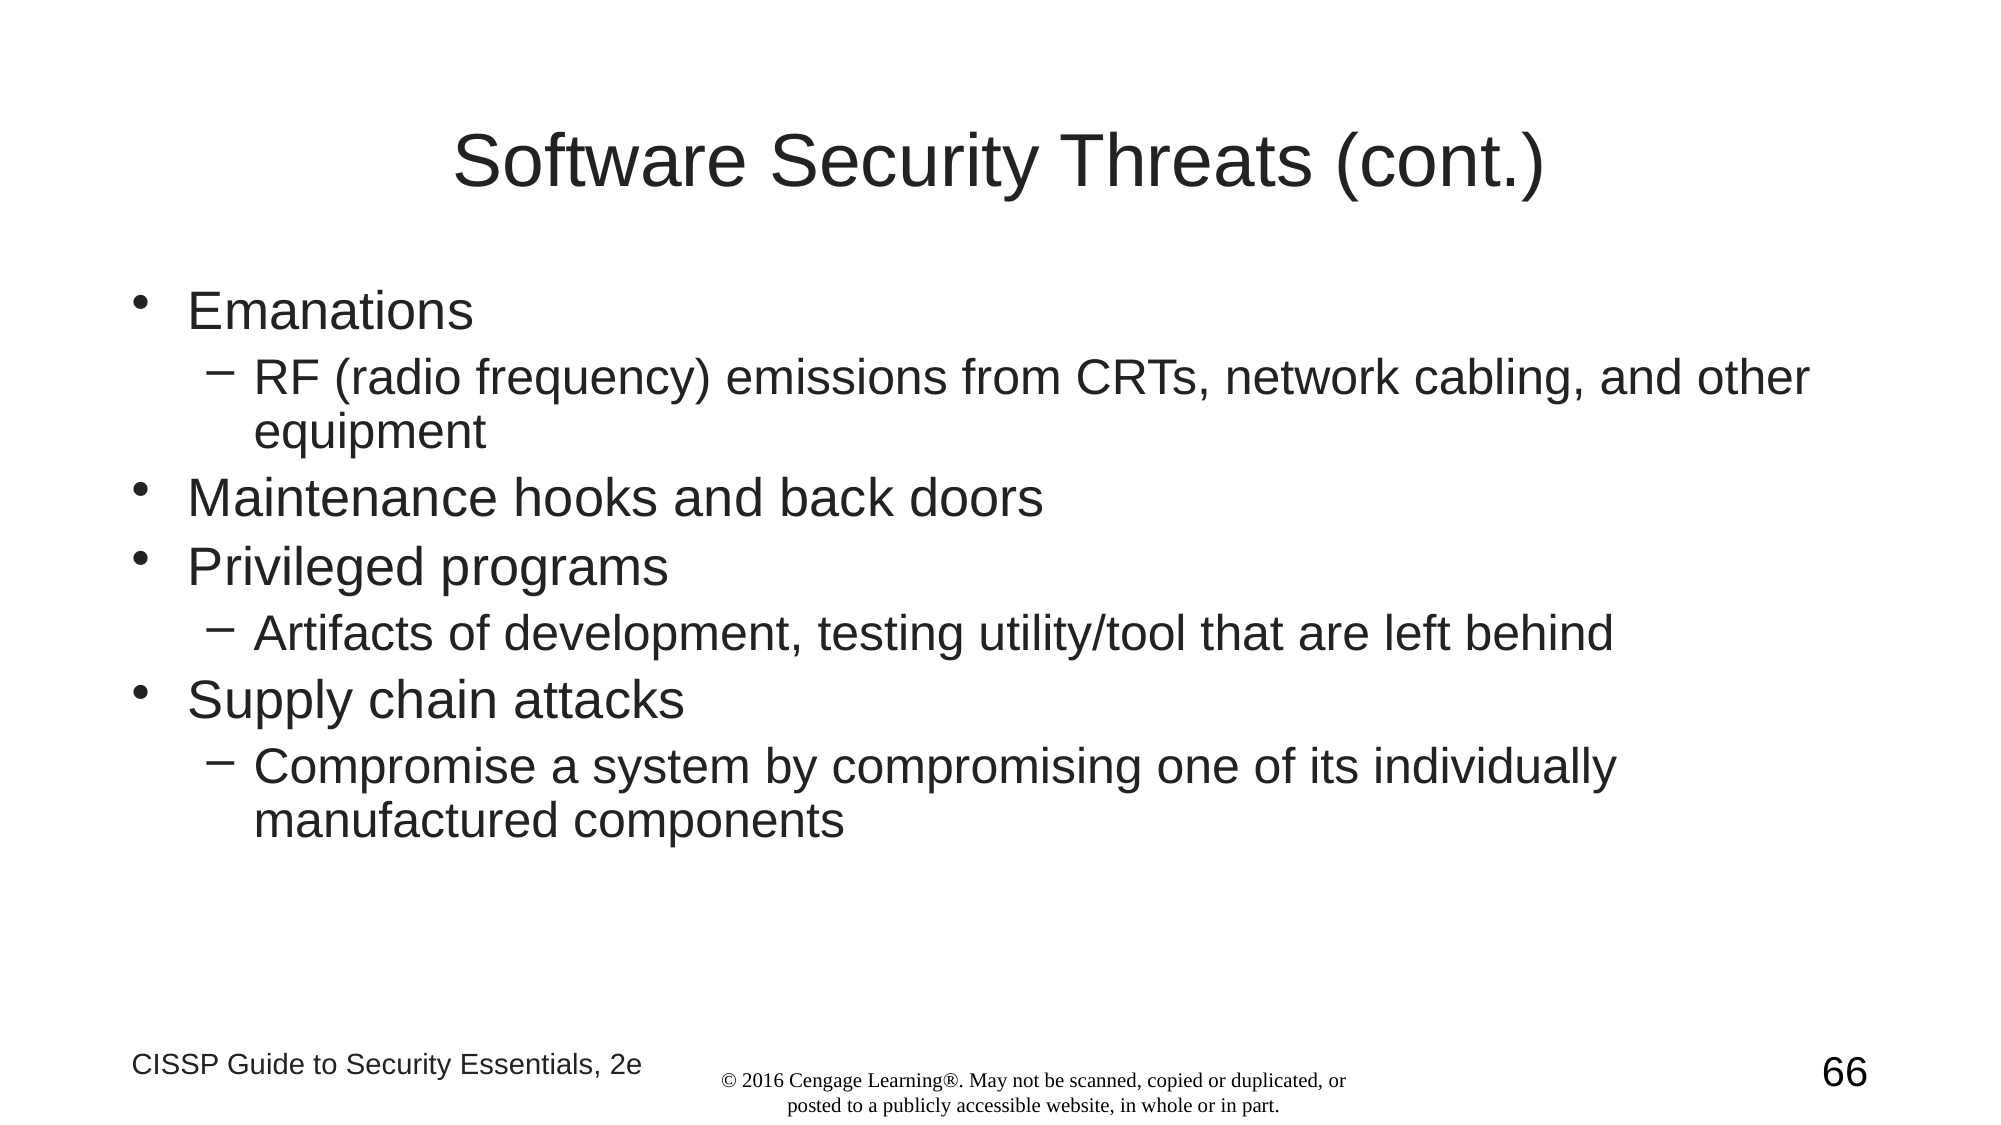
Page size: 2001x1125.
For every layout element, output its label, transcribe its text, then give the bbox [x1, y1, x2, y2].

text_box © 2016 Cengage Learning®. May not be scanned, copied or duplicated, or posted to a publicly accessible website, in whole or in part. [677, 1059, 1390, 1125]
footer CISSP Guide to Security Essentials, 2e [116, 1037, 1251, 1101]
title Software Security Threats (cont.) [116, 62, 1884, 250]
list Emanations RF (radio frequency) emissions from CRTs, network cabling, and other equipment Maintenance hooks and back doors Privileged programs Artifacts of development, testing utility/tool that are left behind Supply chain attacks Compromise a system by compromising one of its individually manufactured components [116, 275, 1884, 1025]
slide_number 66 [1766, 1037, 1884, 1101]
